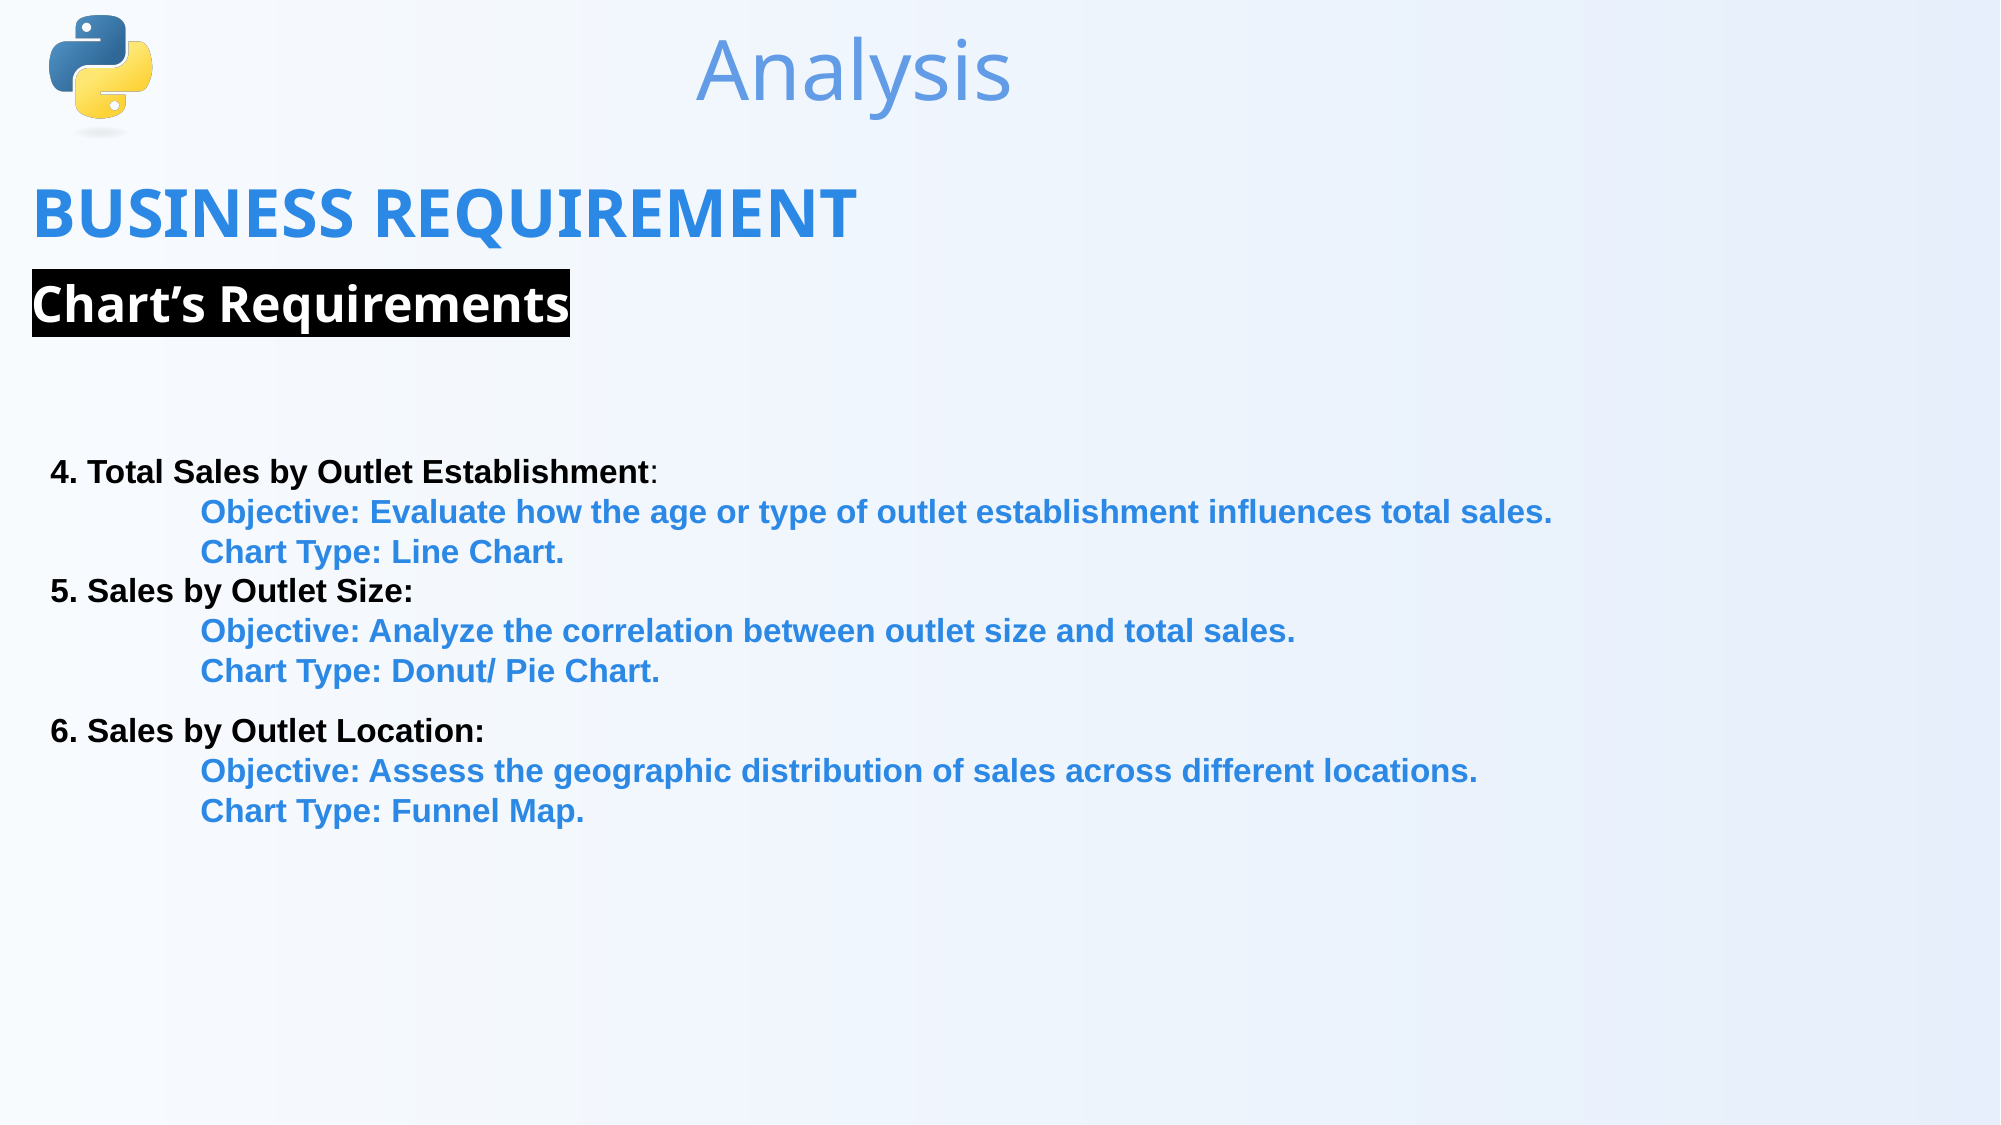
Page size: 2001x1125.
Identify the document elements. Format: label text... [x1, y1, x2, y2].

text_box Chart’s Requirements [17, 254, 957, 351]
text_box BUSINESS REQUIREMENT [17, 162, 957, 254]
picture [49, 15, 163, 139]
text_box 4. Total Sales by Outlet Establishment: Objective: Evaluate how the age or type of outlet establishment influences total sales. Chart Type: Line Chart. 5. Sales by Outlet Size: Objective: Analyze the correlation between outlet size and total sales. Chart Type: Donut/ Pie Chart. 6. Sales by Outlet Location: Objective: Assess the geographic distribution of sales across different locations. Chart Type: Funnel Map. [35, 422, 1898, 837]
text_box Analysis [660, 19, 1340, 116]
